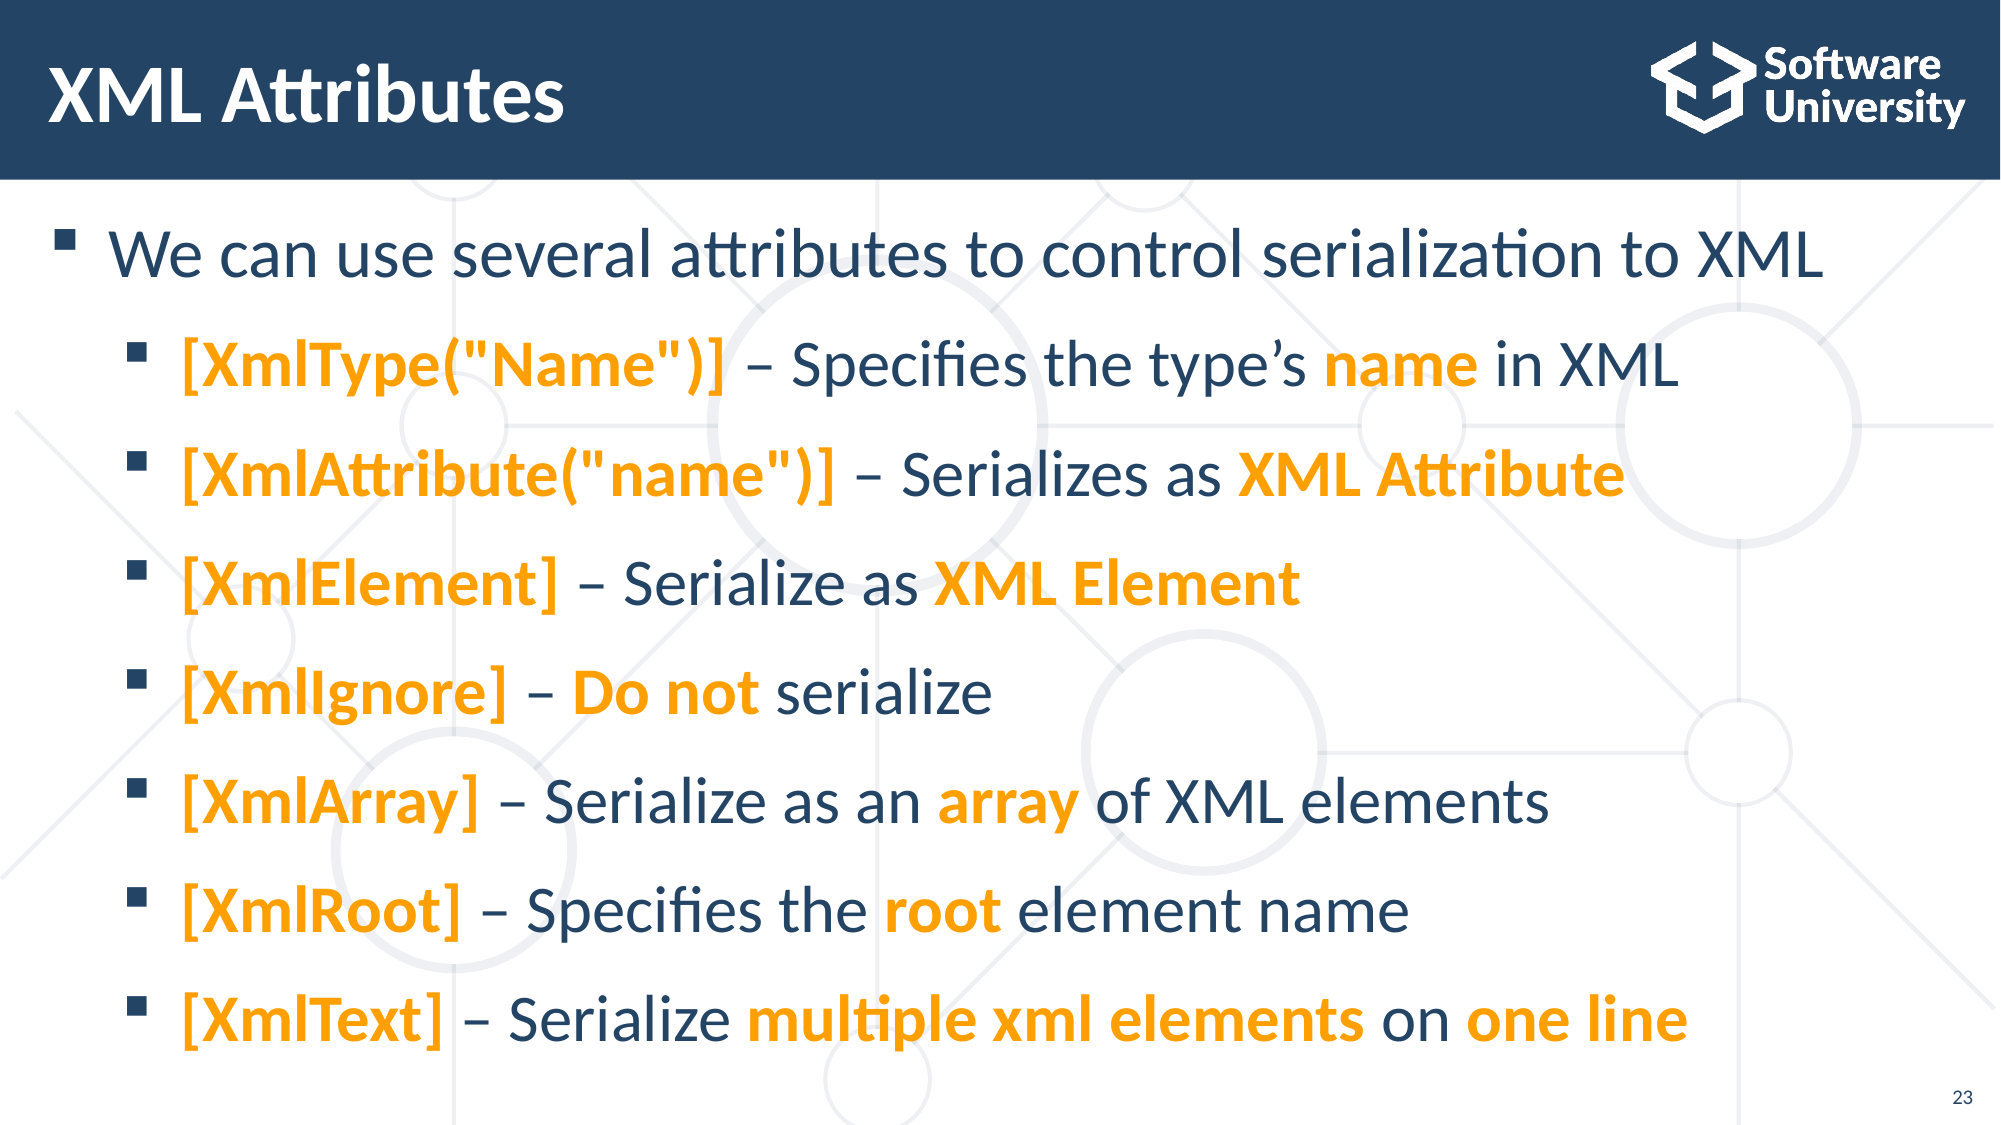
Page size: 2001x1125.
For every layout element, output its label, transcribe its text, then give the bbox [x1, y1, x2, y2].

title XML Attributes [31, 16, 1625, 162]
slide_number 23 [1927, 1067, 1989, 1117]
list We can use several attributes to control serialization to XML [XmlType("Name")] – Specifies the type’s name in XML [XmlAttribute("name")] – Serializes as XML Attribute [XmlElement] – Serialize as XML Element [XmlIgnore] – Do not serialize [XmlArray] – Serialize as an array of XML elements [XmlRoot] – Specifies the root element name [XmlText] – Serialize multiple xml elements on one line [31, 196, 1970, 1104]
picture [1651, 41, 1966, 134]
